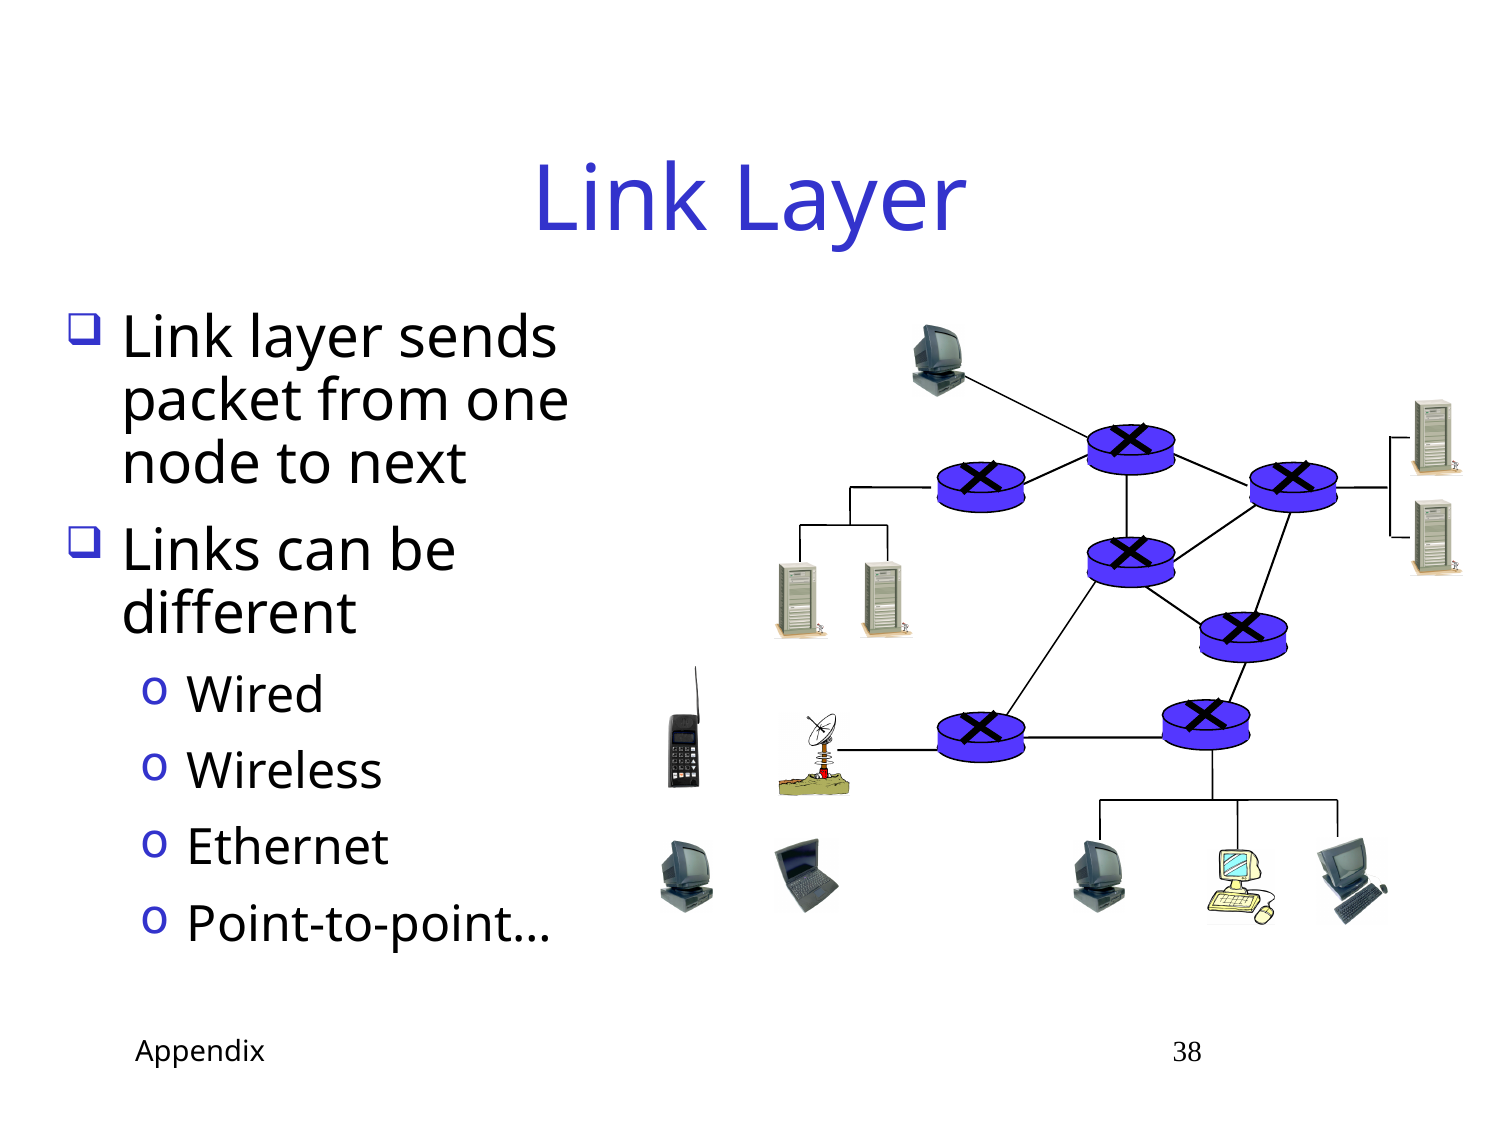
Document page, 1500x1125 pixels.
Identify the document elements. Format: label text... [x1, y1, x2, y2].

title Link Layer [112, 99, 1388, 288]
footer Appendix 38 [112, 1024, 1401, 1101]
picture [667, 665, 701, 788]
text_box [1087, 424, 1176, 476]
picture [778, 712, 851, 797]
picture [1073, 840, 1126, 913]
picture [774, 838, 839, 913]
picture [859, 561, 913, 638]
list Link layer sends packet from one node to next Links can be different Wired Wireless Ethernet Point-to-point… [49, 299, 601, 1013]
picture [912, 324, 965, 398]
picture [1206, 849, 1276, 926]
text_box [937, 712, 1026, 763]
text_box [1162, 699, 1251, 751]
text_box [1087, 537, 1176, 588]
picture [1409, 499, 1463, 577]
picture [660, 840, 713, 913]
picture [1409, 399, 1463, 477]
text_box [937, 462, 1026, 513]
picture [774, 562, 828, 639]
picture [1316, 837, 1388, 926]
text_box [1249, 462, 1338, 513]
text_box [1199, 612, 1288, 663]
